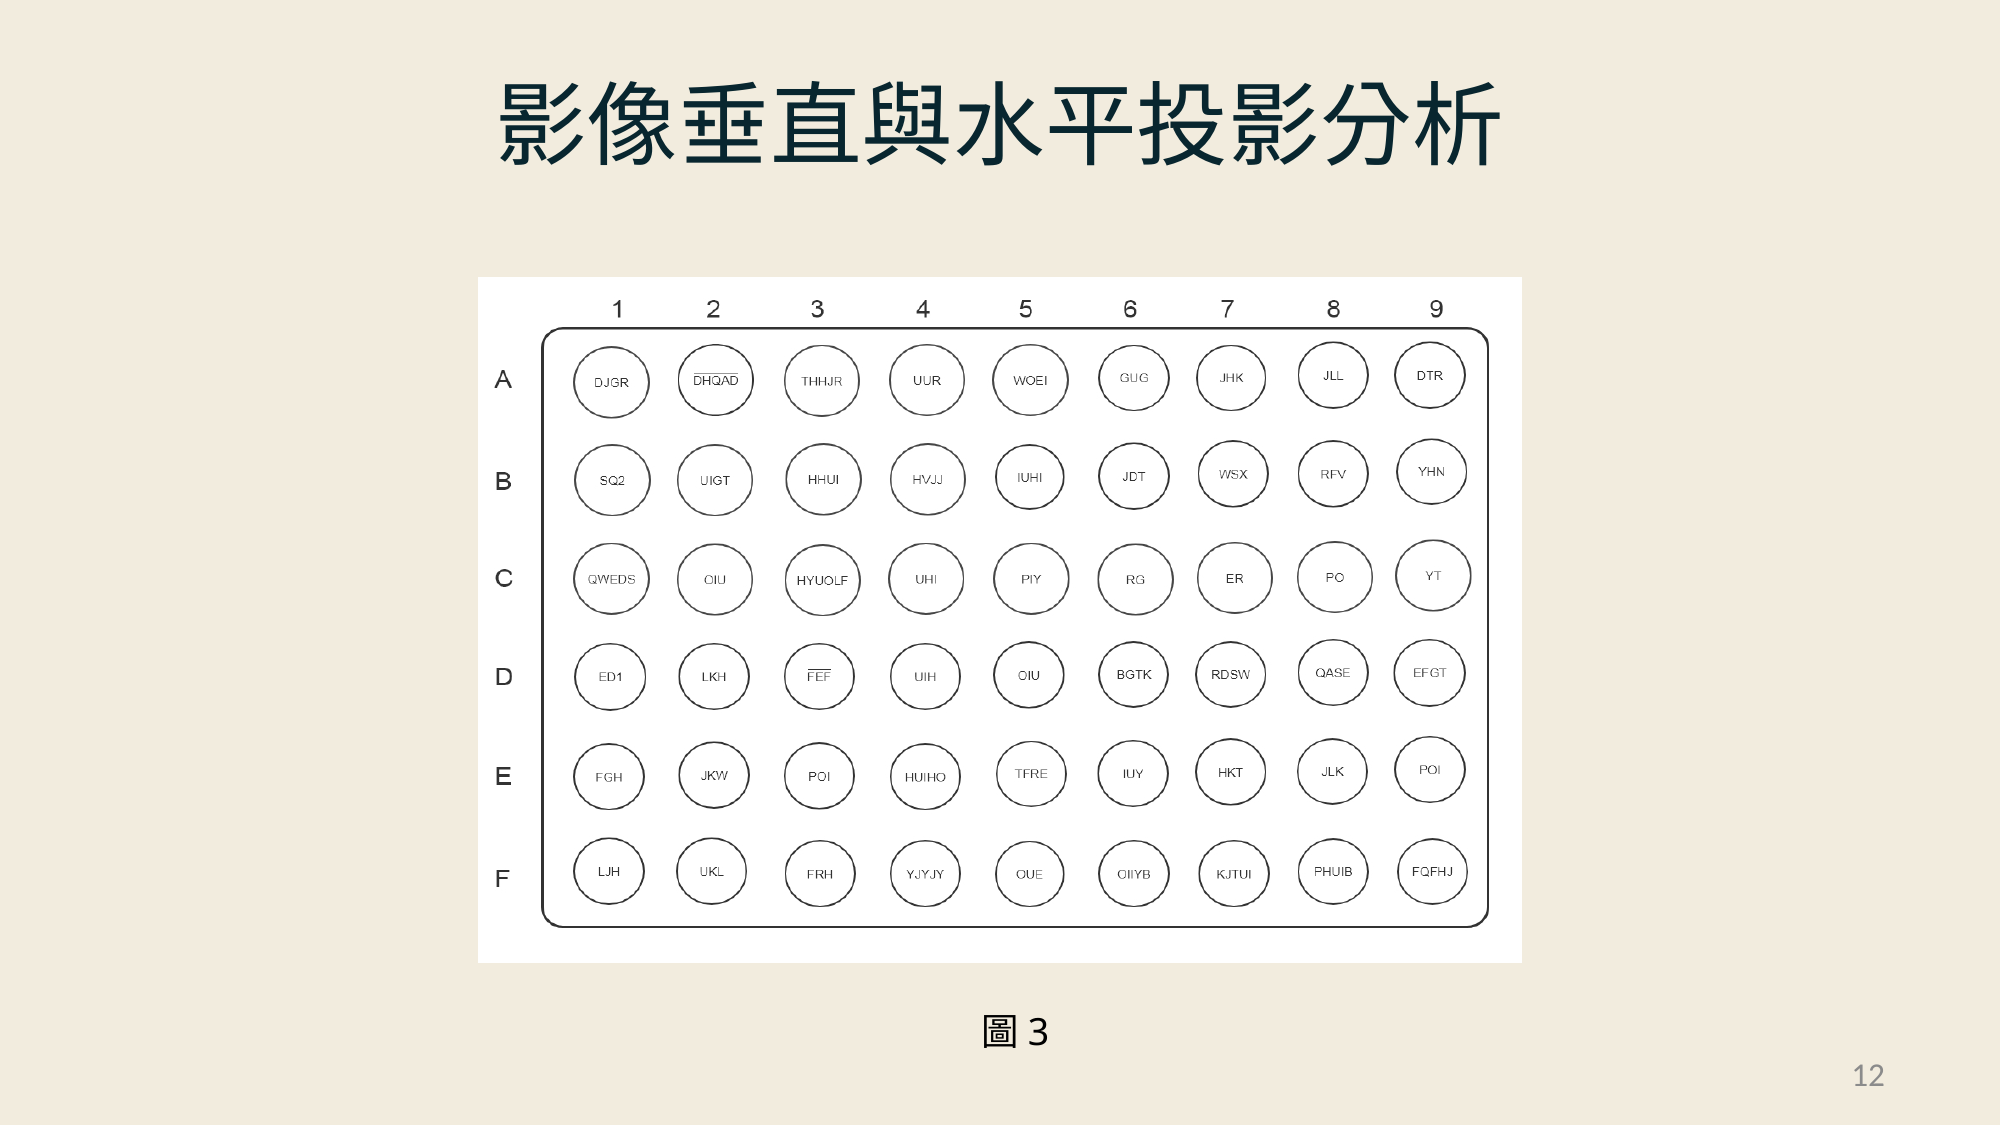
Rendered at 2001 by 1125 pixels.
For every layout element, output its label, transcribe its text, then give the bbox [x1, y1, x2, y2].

text_box 圖3 [966, 1000, 1073, 1060]
slide_number 12 [1433, 1042, 1900, 1103]
text_box [476, 275, 1524, 964]
text_box 影像垂直與水平投影分析 [137, 59, 1863, 278]
